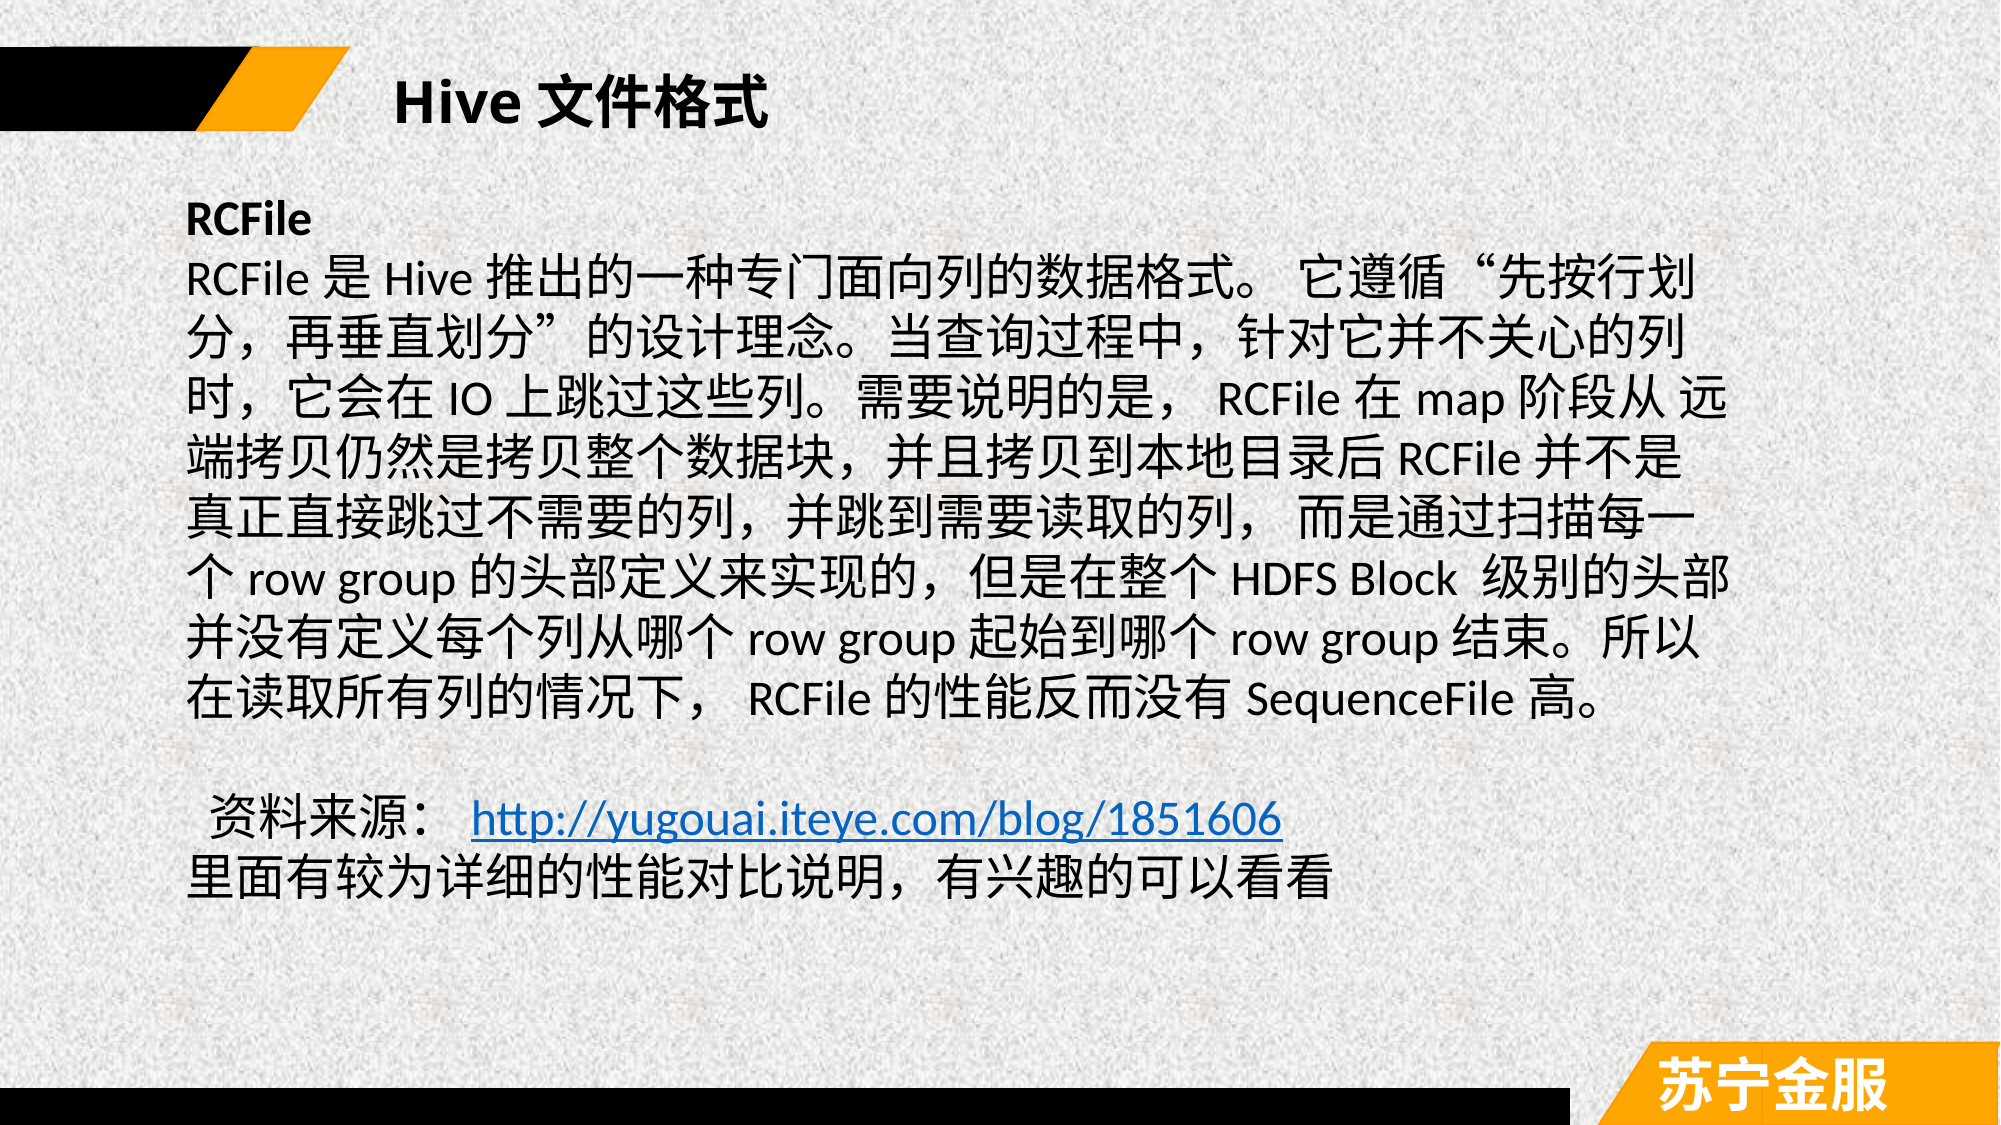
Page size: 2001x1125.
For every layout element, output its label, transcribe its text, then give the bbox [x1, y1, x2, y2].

picture [0, 0, 2001, 1125]
list Hive文件格式 [377, 47, 1121, 133]
text_box RCFile RCFile是Hive推出的一种专门面向列的数据格式。 它遵循“先按行划分，再垂直划分”的设计理念。当查询过程中，针对它并不关心的列时，它会在IO上跳过这些列。需要说明的是，RCFile在map阶段从 远端拷贝仍然是拷贝整个数据块，并且拷贝到本地目录后RCFile并不是真正直接跳过不需要的列，并跳到需要读取的列， 而是通过扫描每一个row group的头部定义来实现的，但是在整个HDFS Block 级别的头部并没有定义每个列从哪个row group起始到哪个row group结束。所以在读取所有列的情况下，RCFile的性能反而没有SequenceFile高。 资料来源：http://yugouai.iteye.com/blog/1851606 里面有较为详细的性能对比说明，有兴趣的可以看看 [170, 178, 1749, 914]
